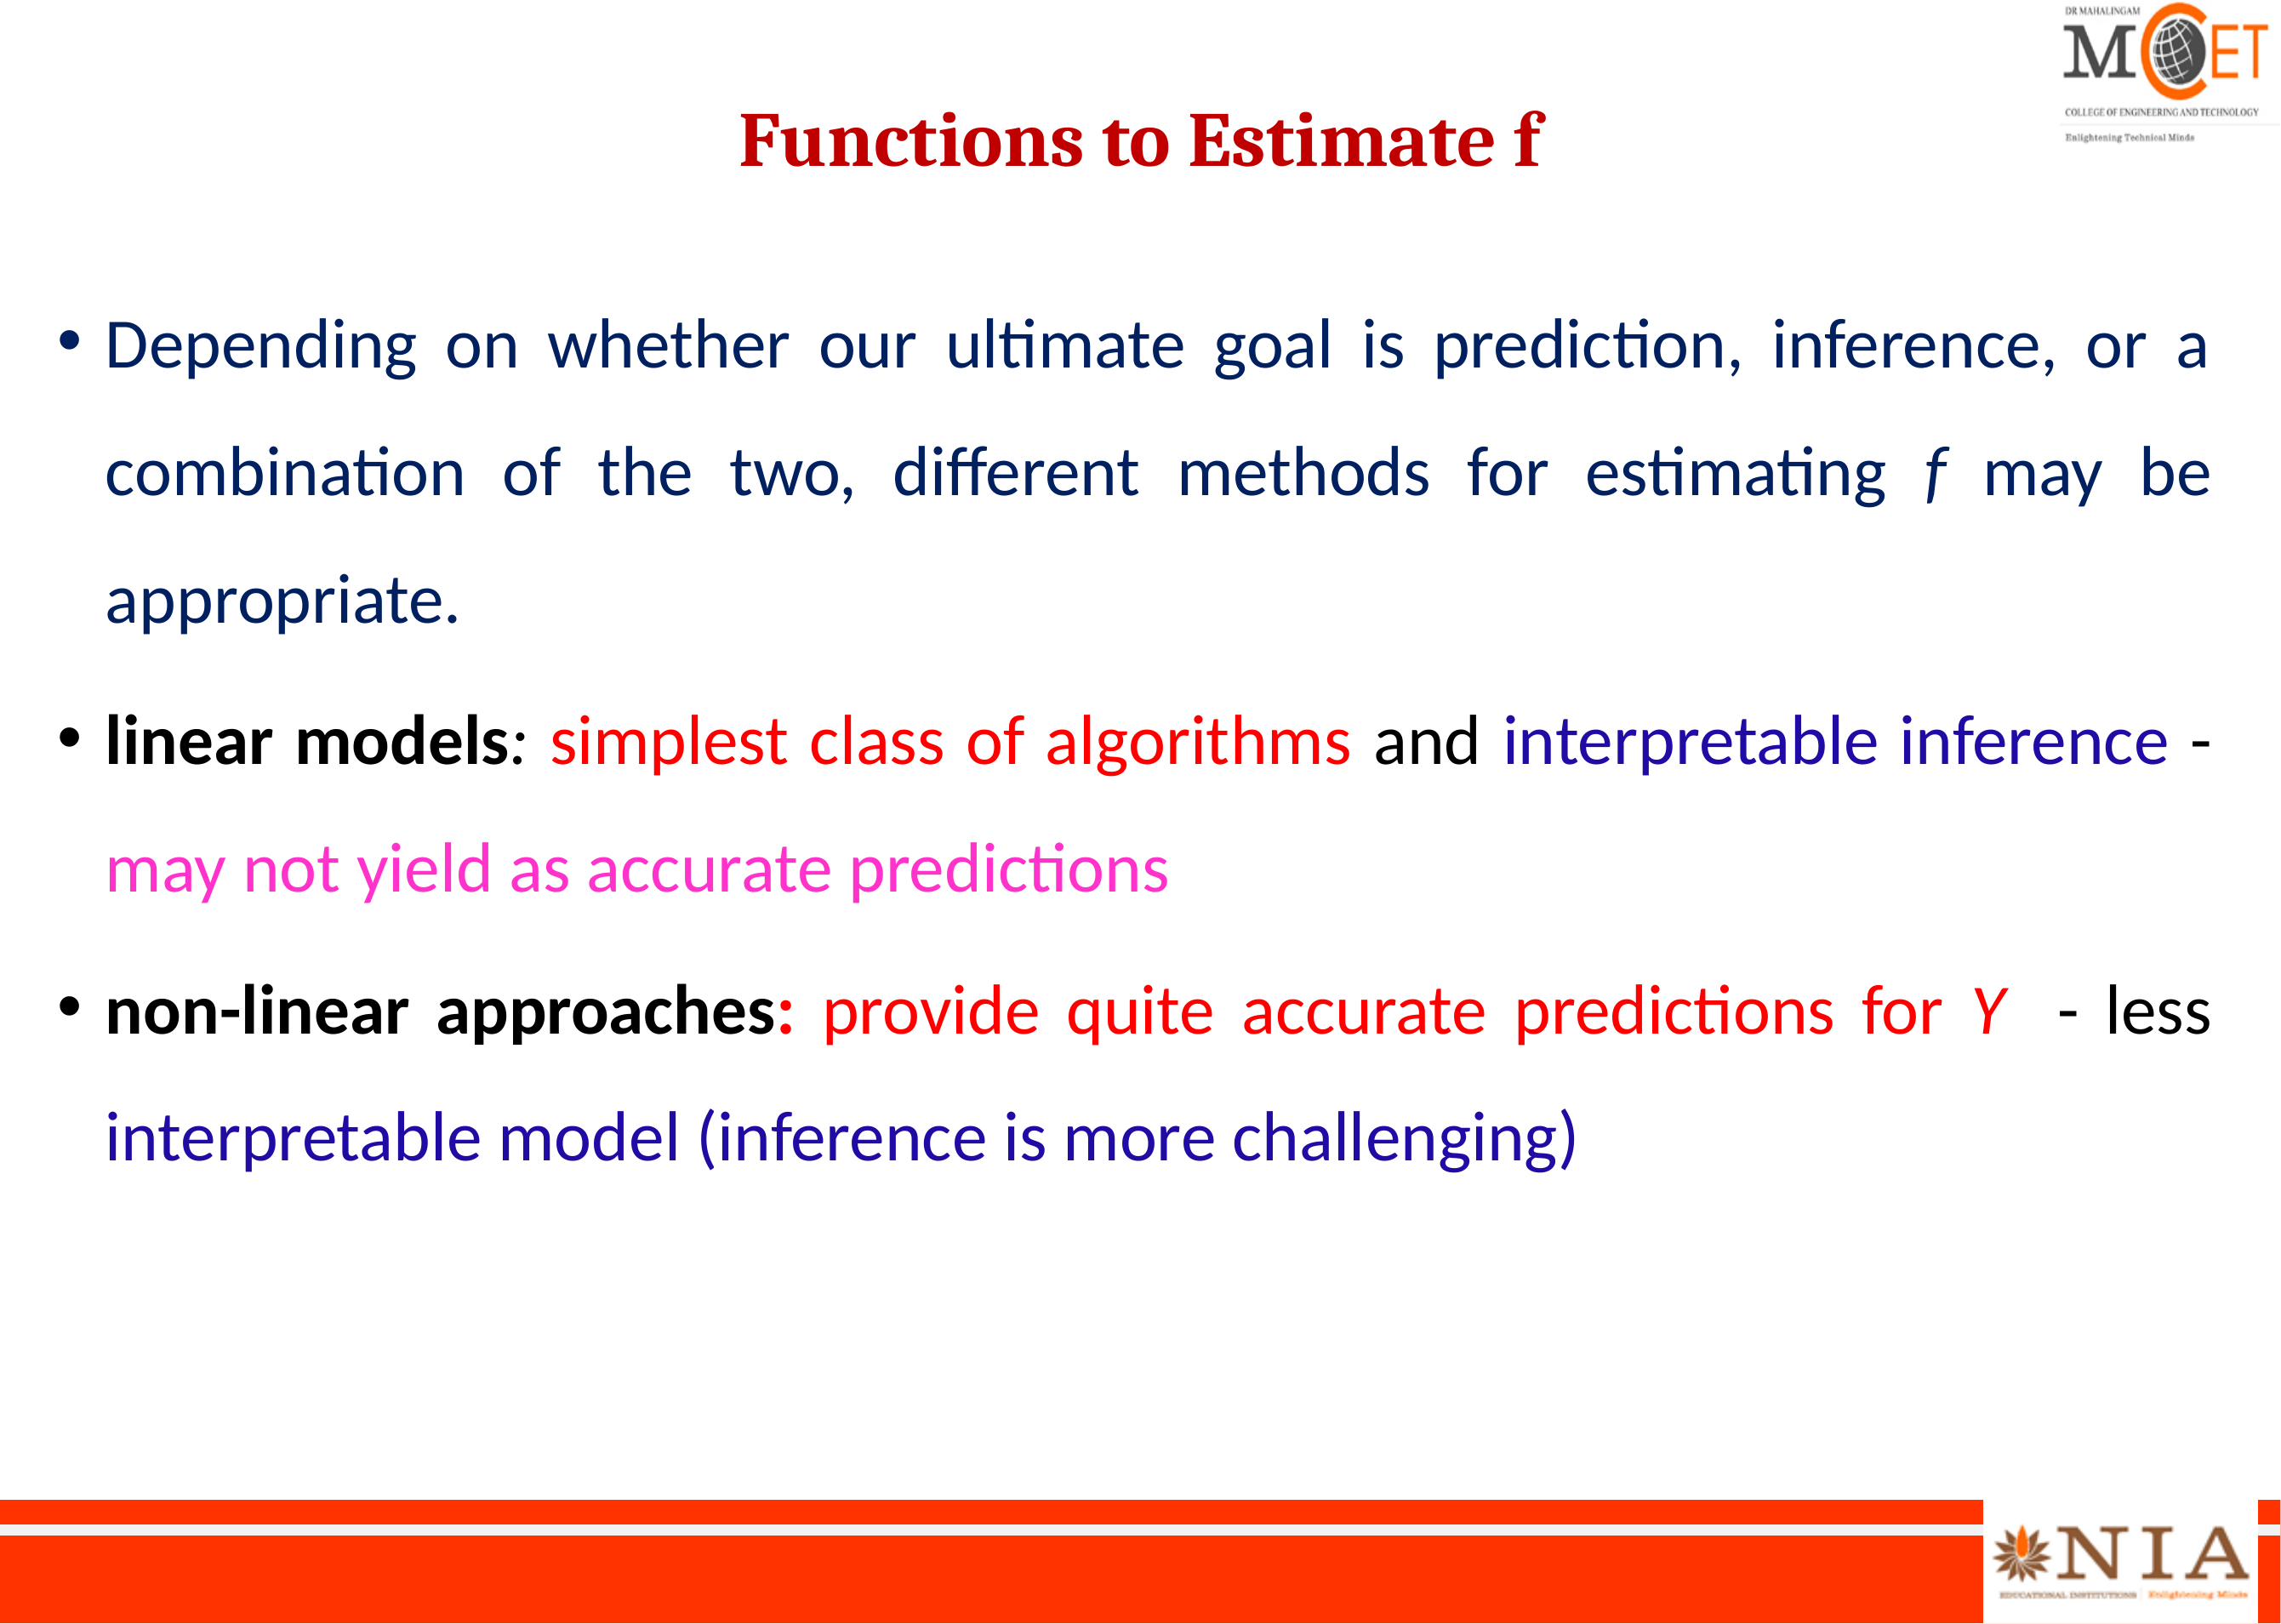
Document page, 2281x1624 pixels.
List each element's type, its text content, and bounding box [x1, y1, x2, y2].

picture [2167, 1, 2281, 145]
list Depending on whether our ultimate goal is prediction, inference, or a combination of the two, different methods for estimating f may be appropriate. linear models: simplest class of algorithms and interpretable inference - may not yield as accurate predictions non-linear approaches: provide quite accurate predictions for Y - less interpretable model (inference is more challenging) [44, 248, 2226, 1319]
picture [1983, 1499, 2258, 1623]
title Functions to Estimate f [113, 0, 2167, 248]
